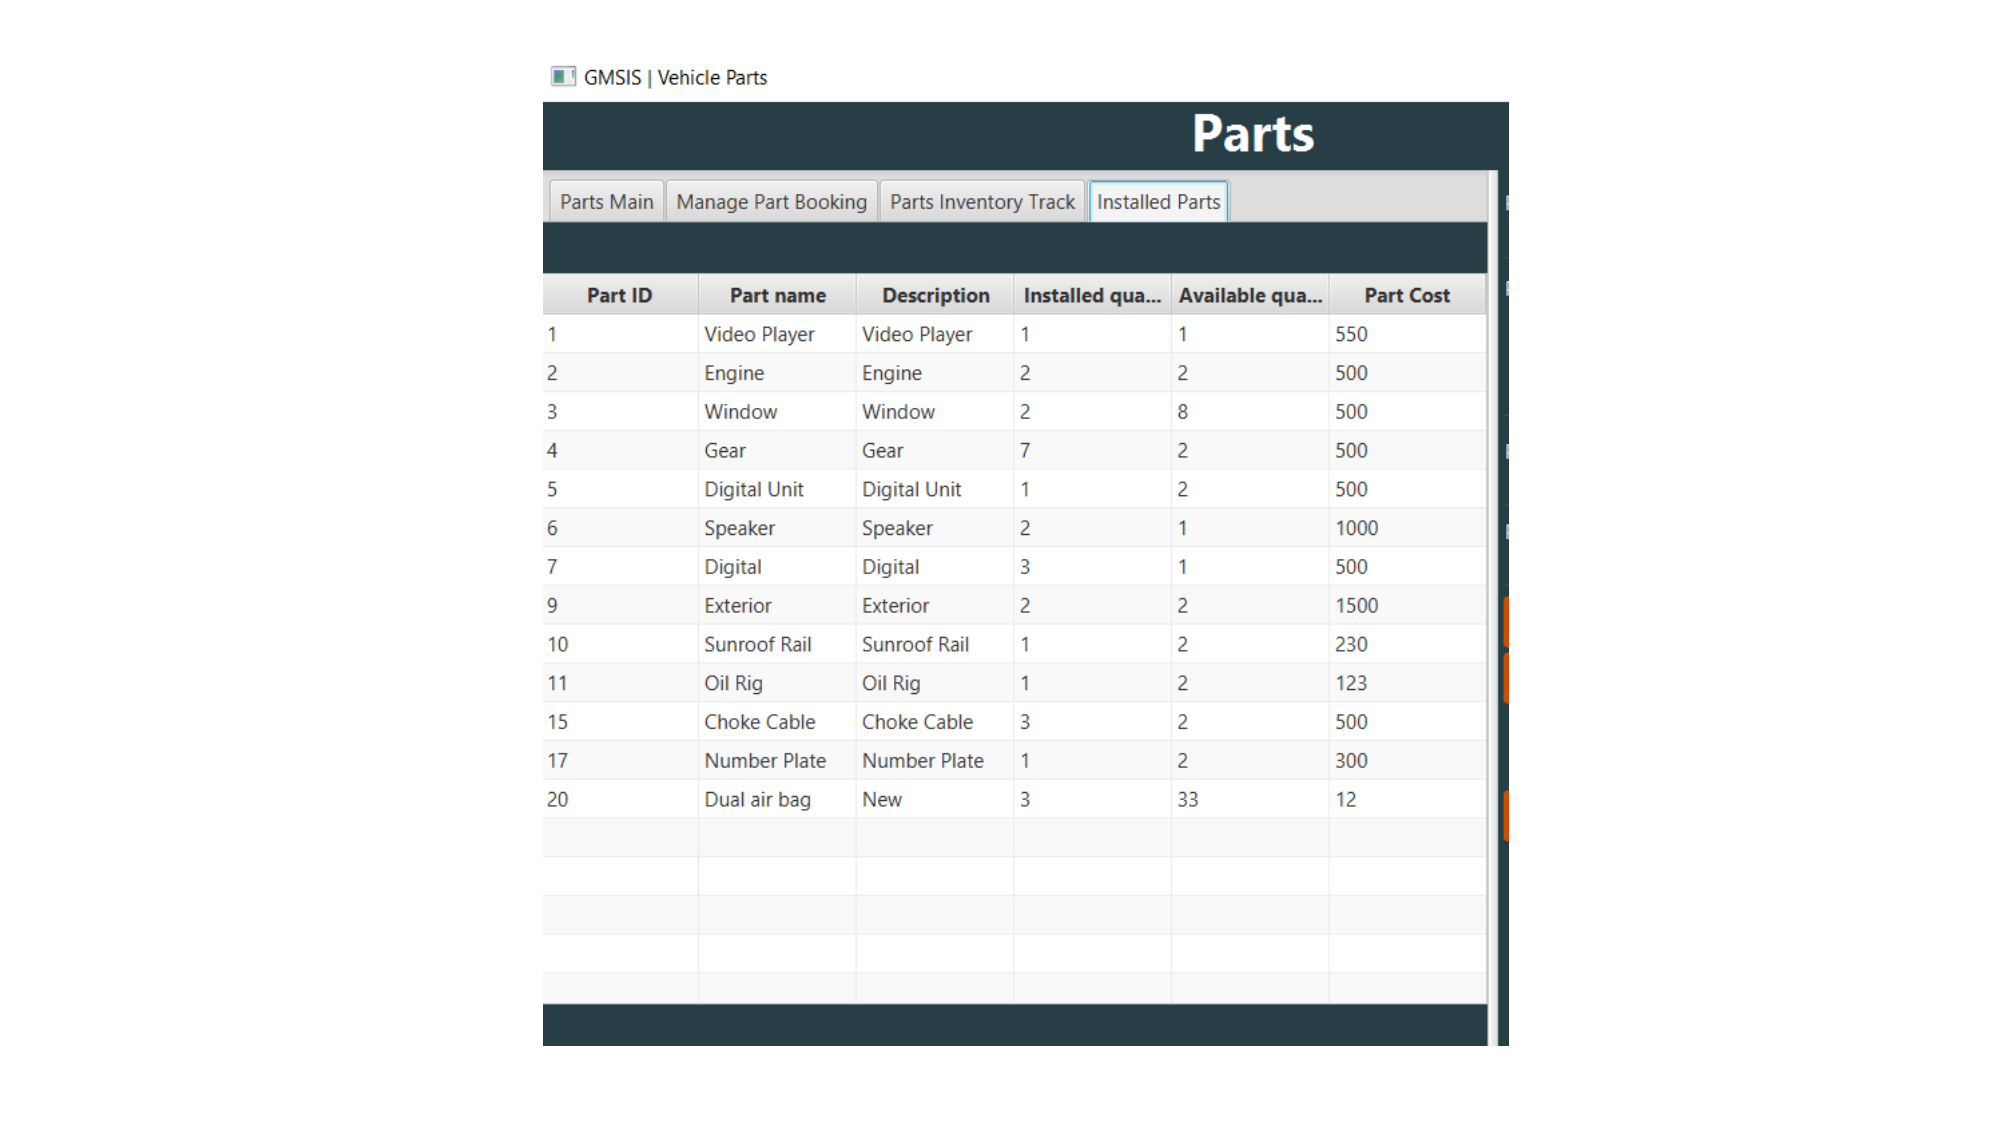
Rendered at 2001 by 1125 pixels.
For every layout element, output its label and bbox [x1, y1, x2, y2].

picture [542, 54, 1509, 1046]
